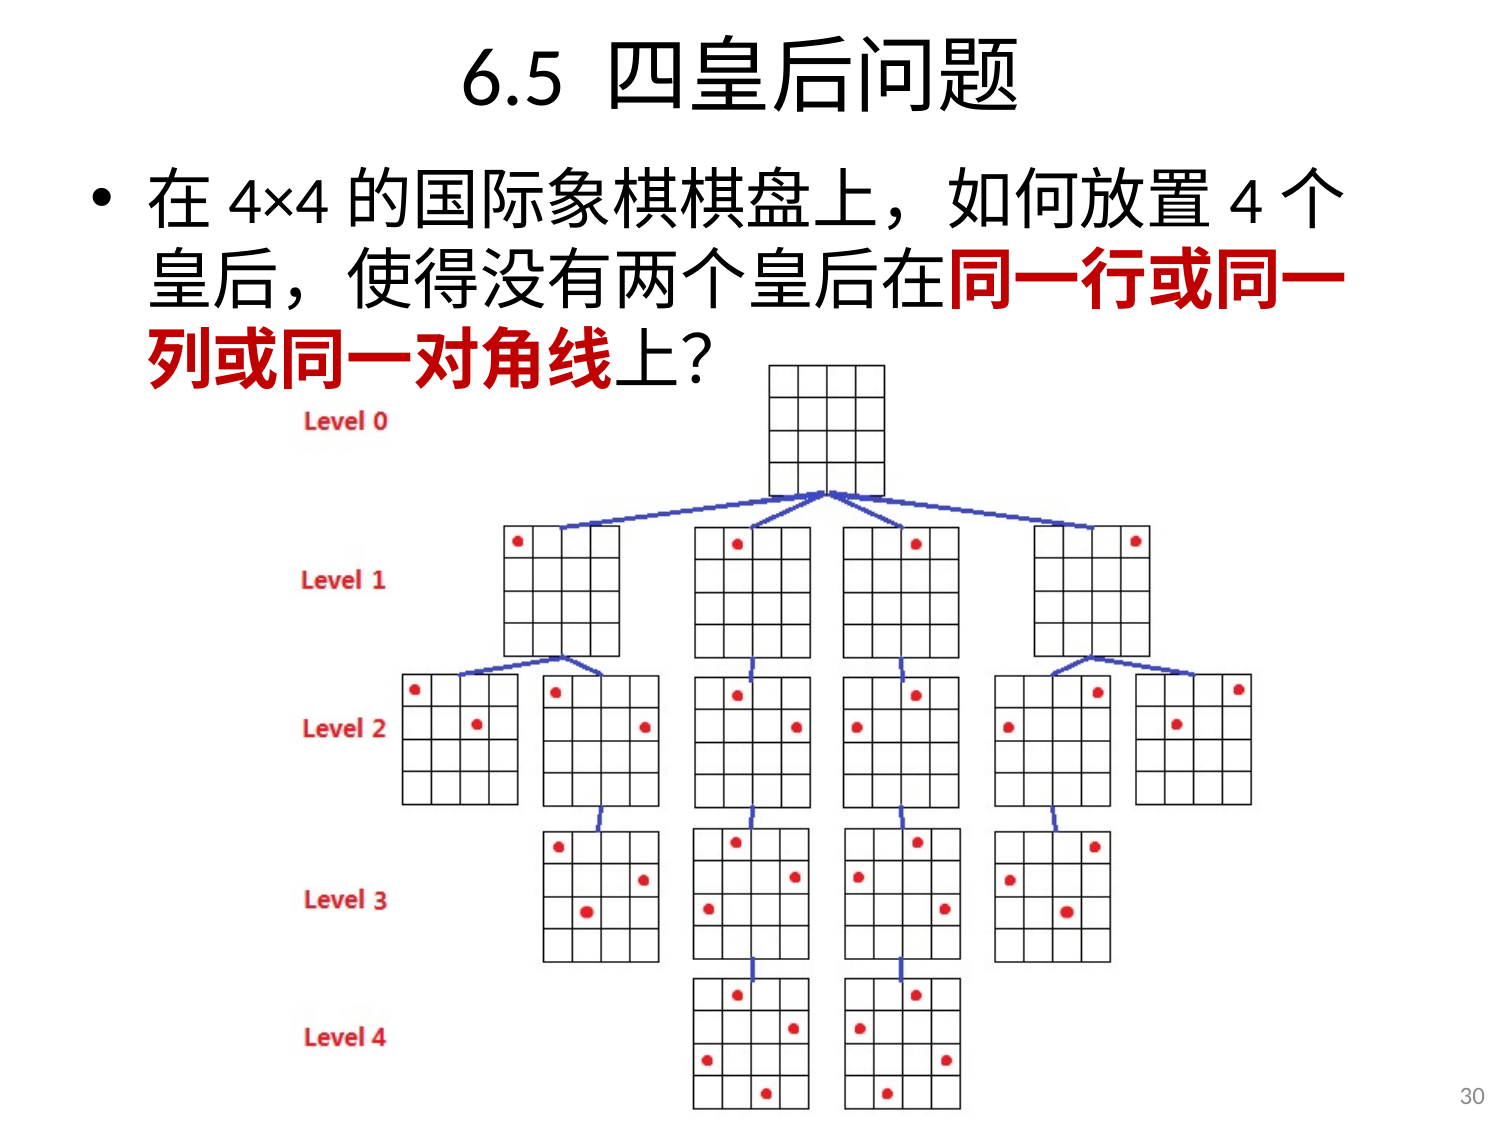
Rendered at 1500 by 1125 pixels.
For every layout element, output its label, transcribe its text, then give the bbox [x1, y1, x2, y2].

picture [293, 352, 1284, 1125]
title 6.5 四皇后问题 [75, 0, 1425, 149]
slide_number 30 [1435, 1065, 1500, 1125]
list 在4×4的国际象棋棋盘上，如何放置4个皇后，使得没有两个皇后在同一行或同一列或同一对角线上？ [75, 149, 1425, 1106]
